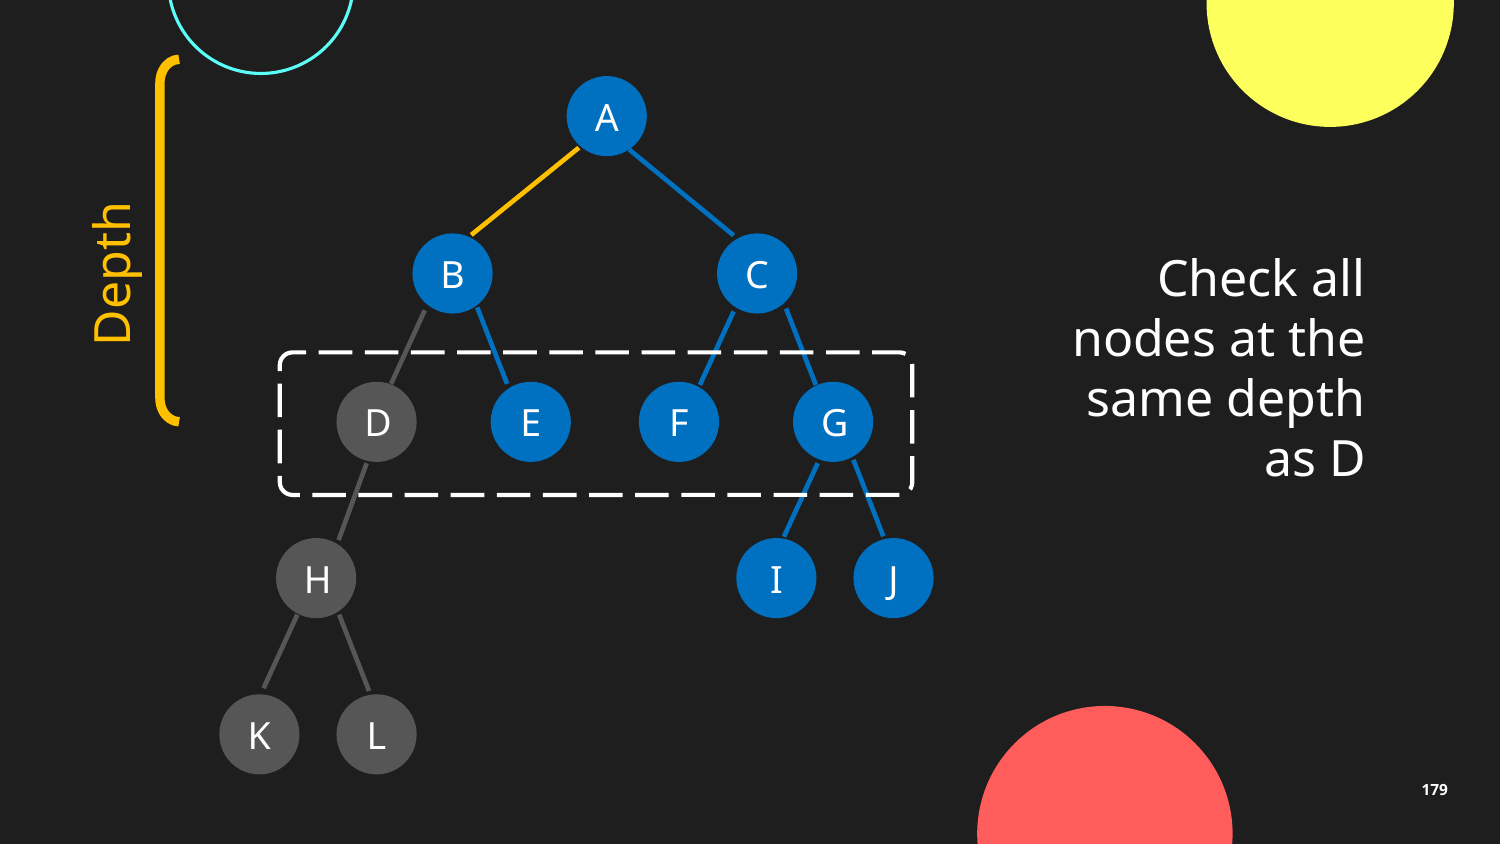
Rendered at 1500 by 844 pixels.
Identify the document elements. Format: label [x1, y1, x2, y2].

text_box [338, 614, 370, 692]
text_box [263, 538, 357, 689]
text_box [219, 694, 300, 775]
text_box [336, 694, 417, 775]
text_box [159, 58, 180, 423]
text_box [717, 233, 798, 314]
slide_number [1389, 764, 1480, 816]
text_box [1015, 231, 1381, 308]
text_box [853, 538, 934, 619]
text_box [65, 0, 142, 361]
text_box [277, 76, 915, 541]
text_box [736, 538, 817, 619]
